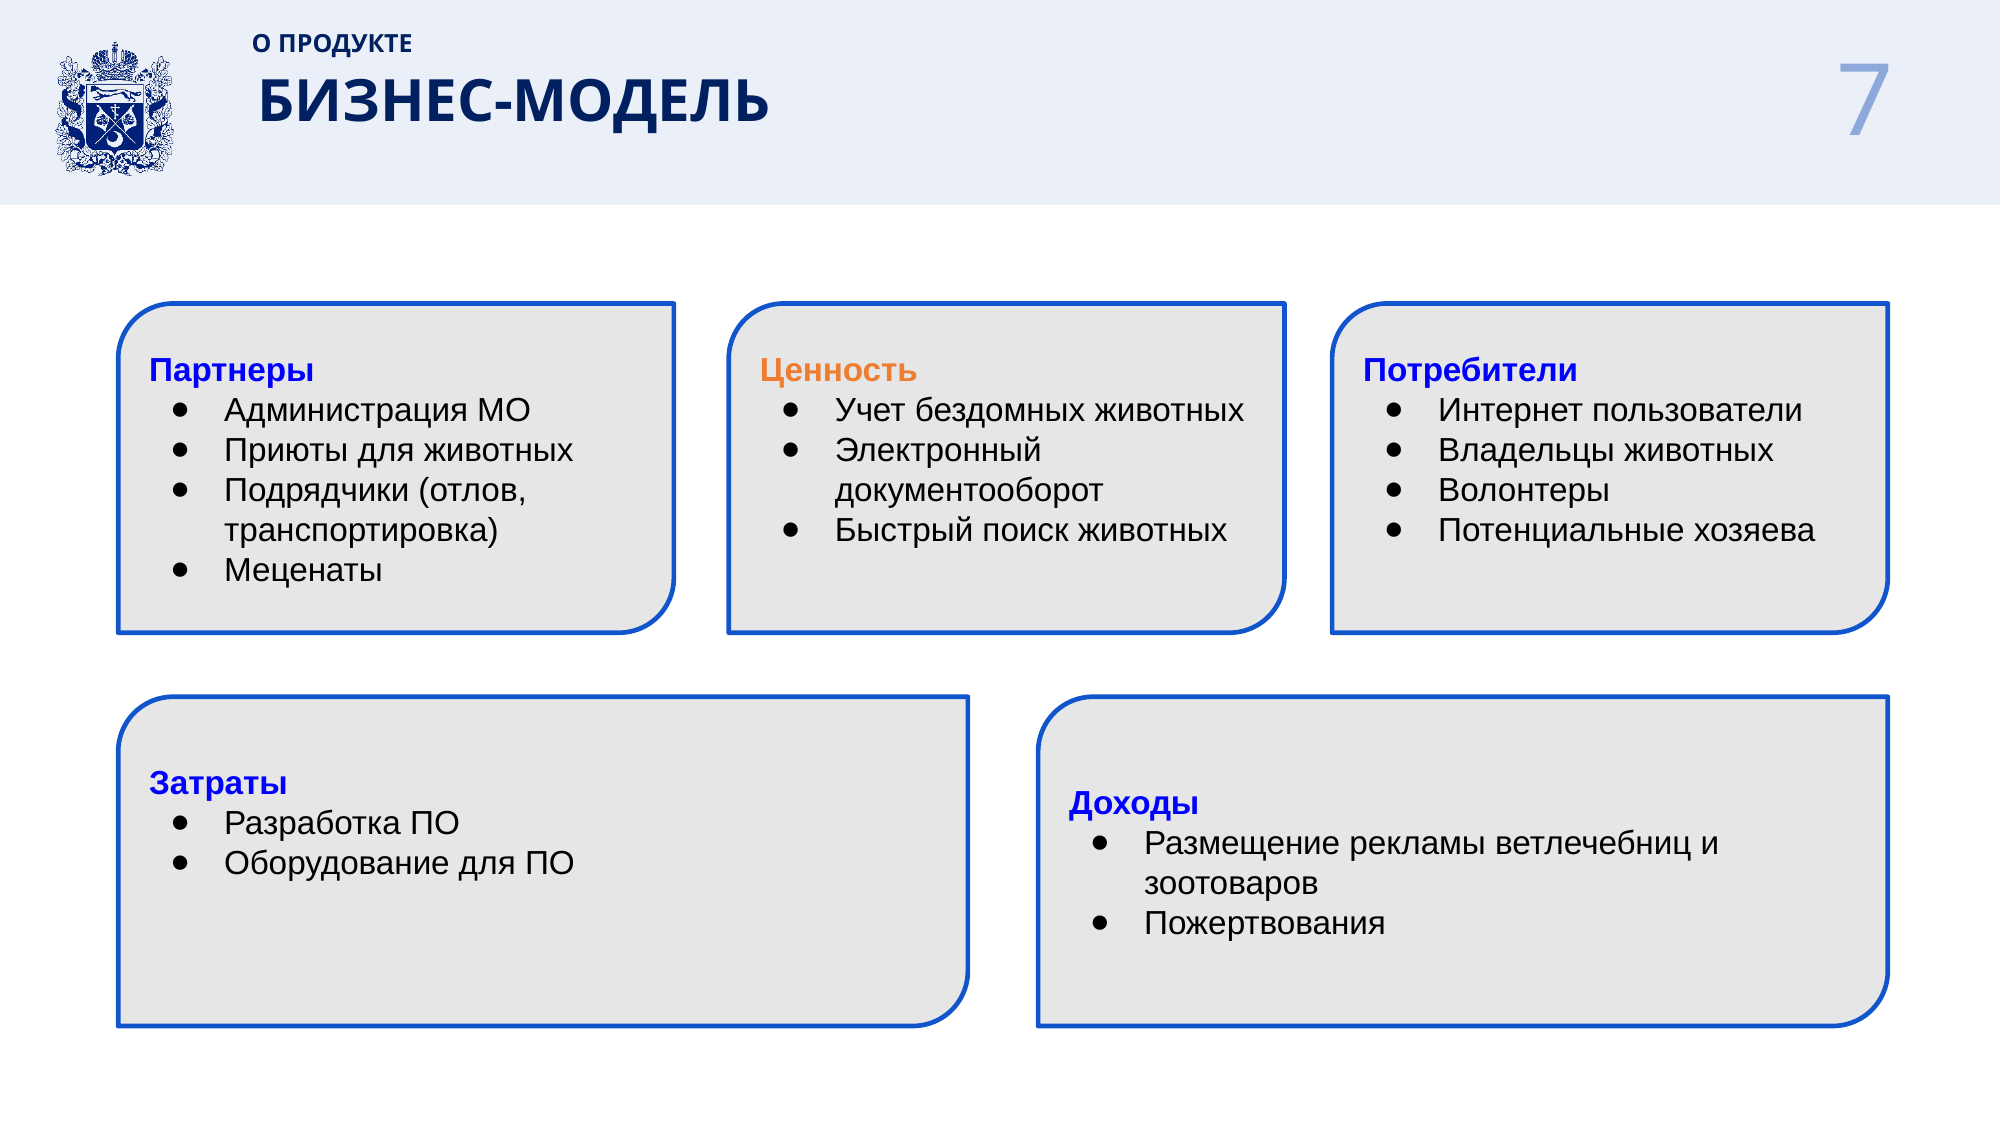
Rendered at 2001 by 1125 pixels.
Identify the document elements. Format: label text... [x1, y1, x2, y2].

text_box 7 [1765, 56, 1964, 161]
text_box [0, 0, 2000, 205]
text_box Затраты Разработка ПО Оборудование для ПО [118, 696, 968, 1027]
picture [55, 41, 174, 177]
text_box О ПРОДУКТЕ [236, 19, 479, 65]
text_box Доходы Размещение рекламы ветлечебниц и зоотоваров Пожертвования [1038, 696, 1888, 1027]
text_box Партнеры Администрация МО Приюты для животных Подрядчики (отлов, транспортировка) Меценаты [118, 303, 674, 633]
text_box БИЗНЕС-МОДЕЛЬ [242, 55, 1572, 141]
text_box Ценность Учет бездомных животных Электронный документооборот Быстрый поиск животных [728, 303, 1285, 633]
text_box Потребители Интернет пользователи Владельцы животных Волонтеры Потенциальные хозяева [1332, 303, 1888, 633]
